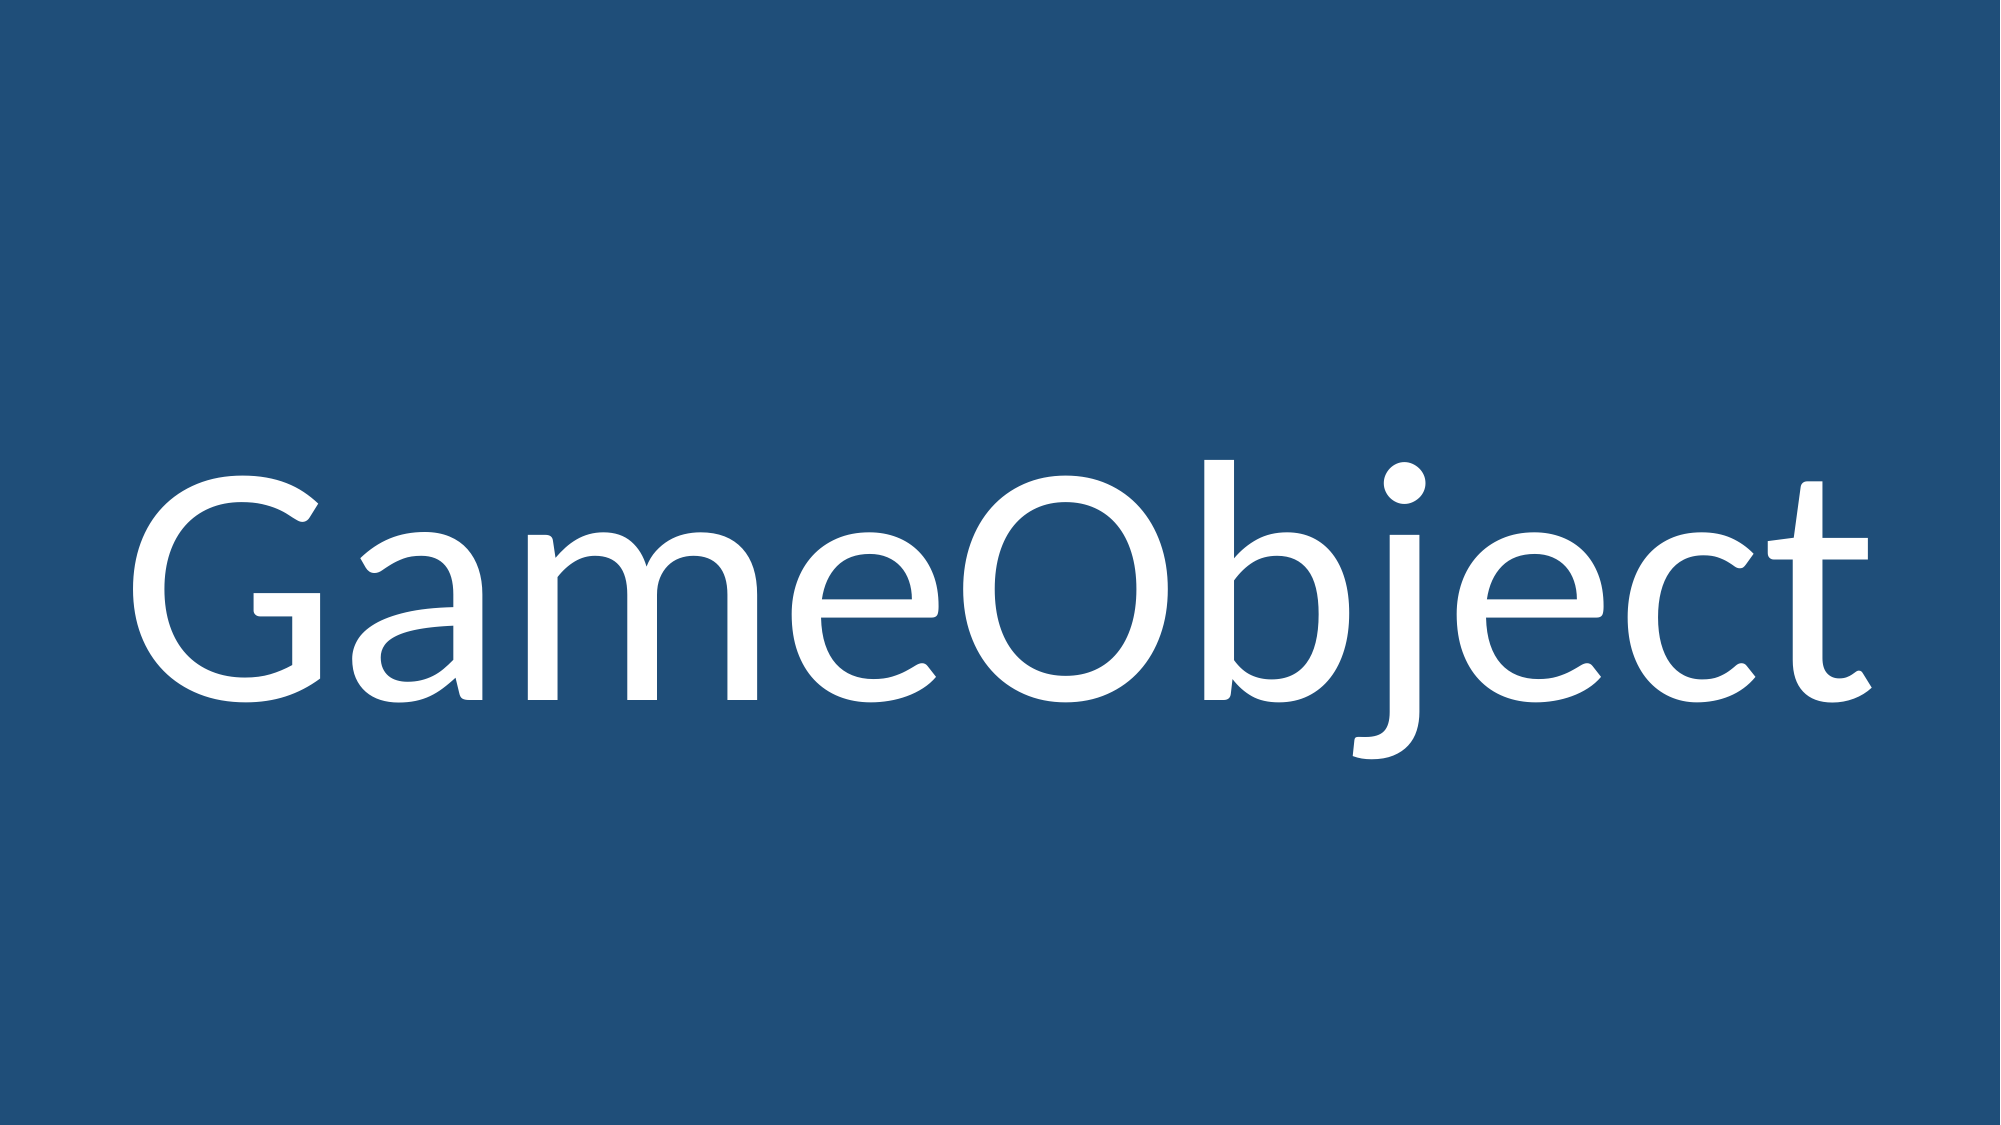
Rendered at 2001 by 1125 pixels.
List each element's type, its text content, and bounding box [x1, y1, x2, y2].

text_box GameObject [0, 0, 2000, 1125]
